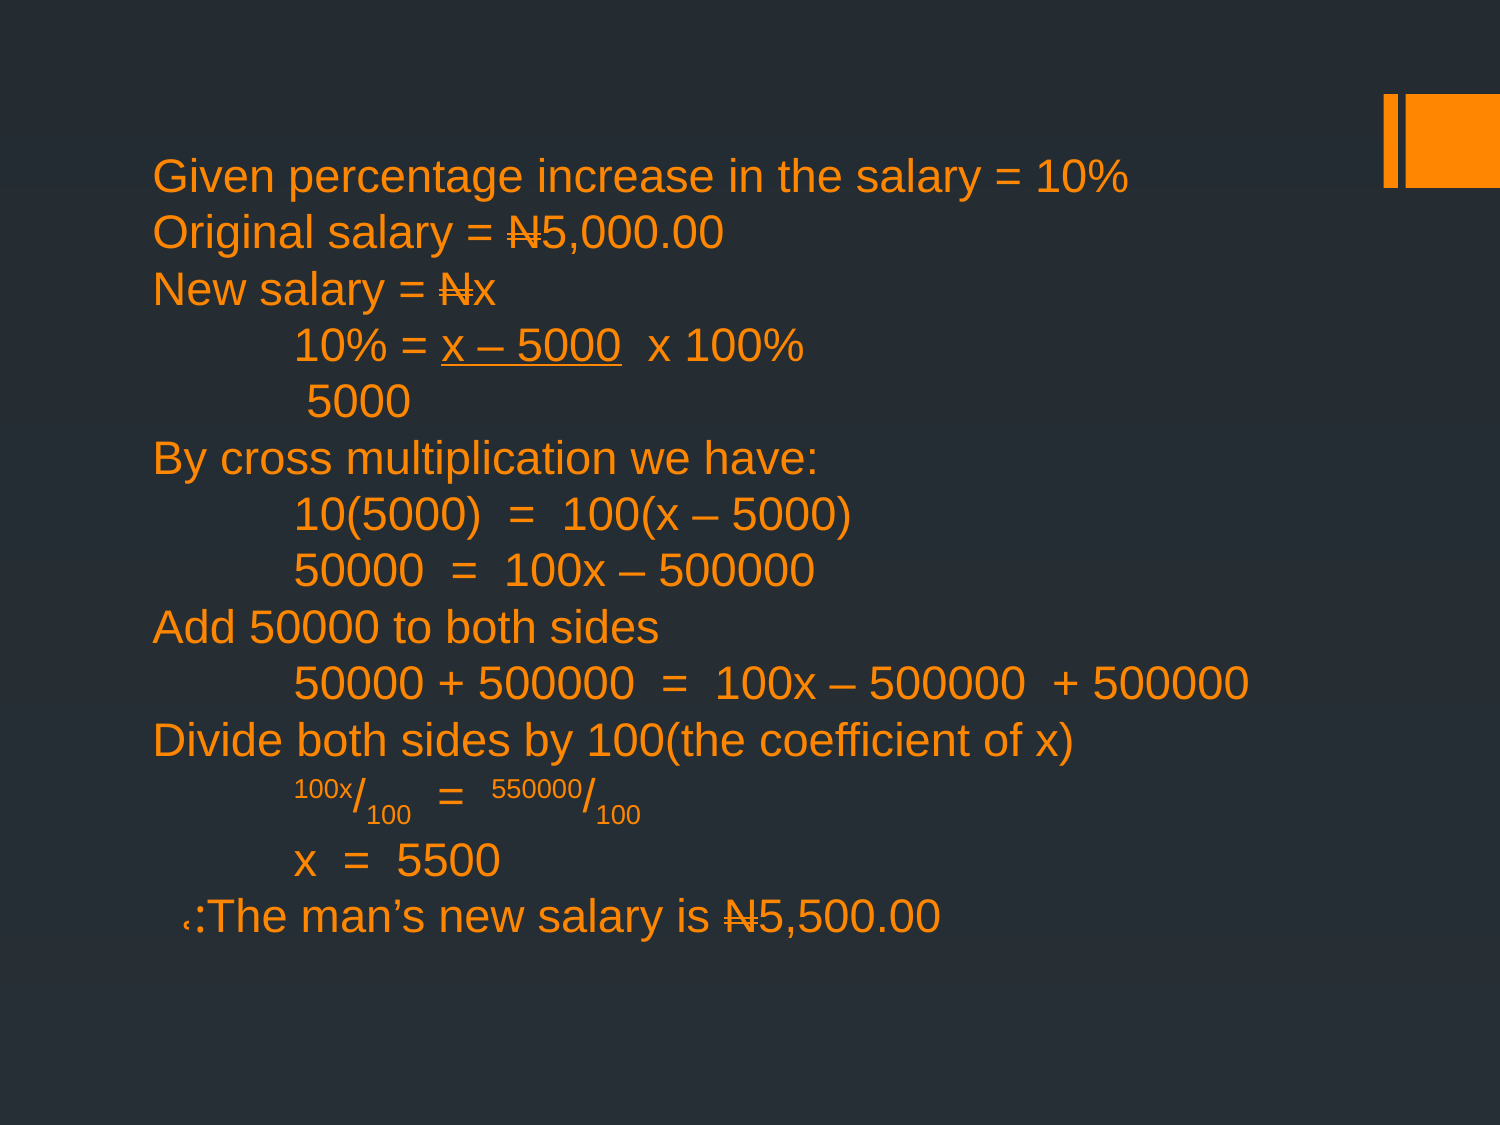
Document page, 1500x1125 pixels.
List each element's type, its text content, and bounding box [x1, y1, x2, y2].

title Given percentage increase in the salary = 10% Original salary = N5,000.00 New salary = Nx 10% = x – 5000 x 100% 5000 By cross multiplication we have: 10(5000) = 100(x – 5000) 50000 = 100x – 500000 Add 50000 to both sides 50000 + 500000 = 100x – 500000 + 500000 Divide both sides by 100(the coefficient of x) 100x/100 = 550000/100 x = 5500 ˓:The man’s new salary is N5,500.00 [137, 137, 1338, 950]
